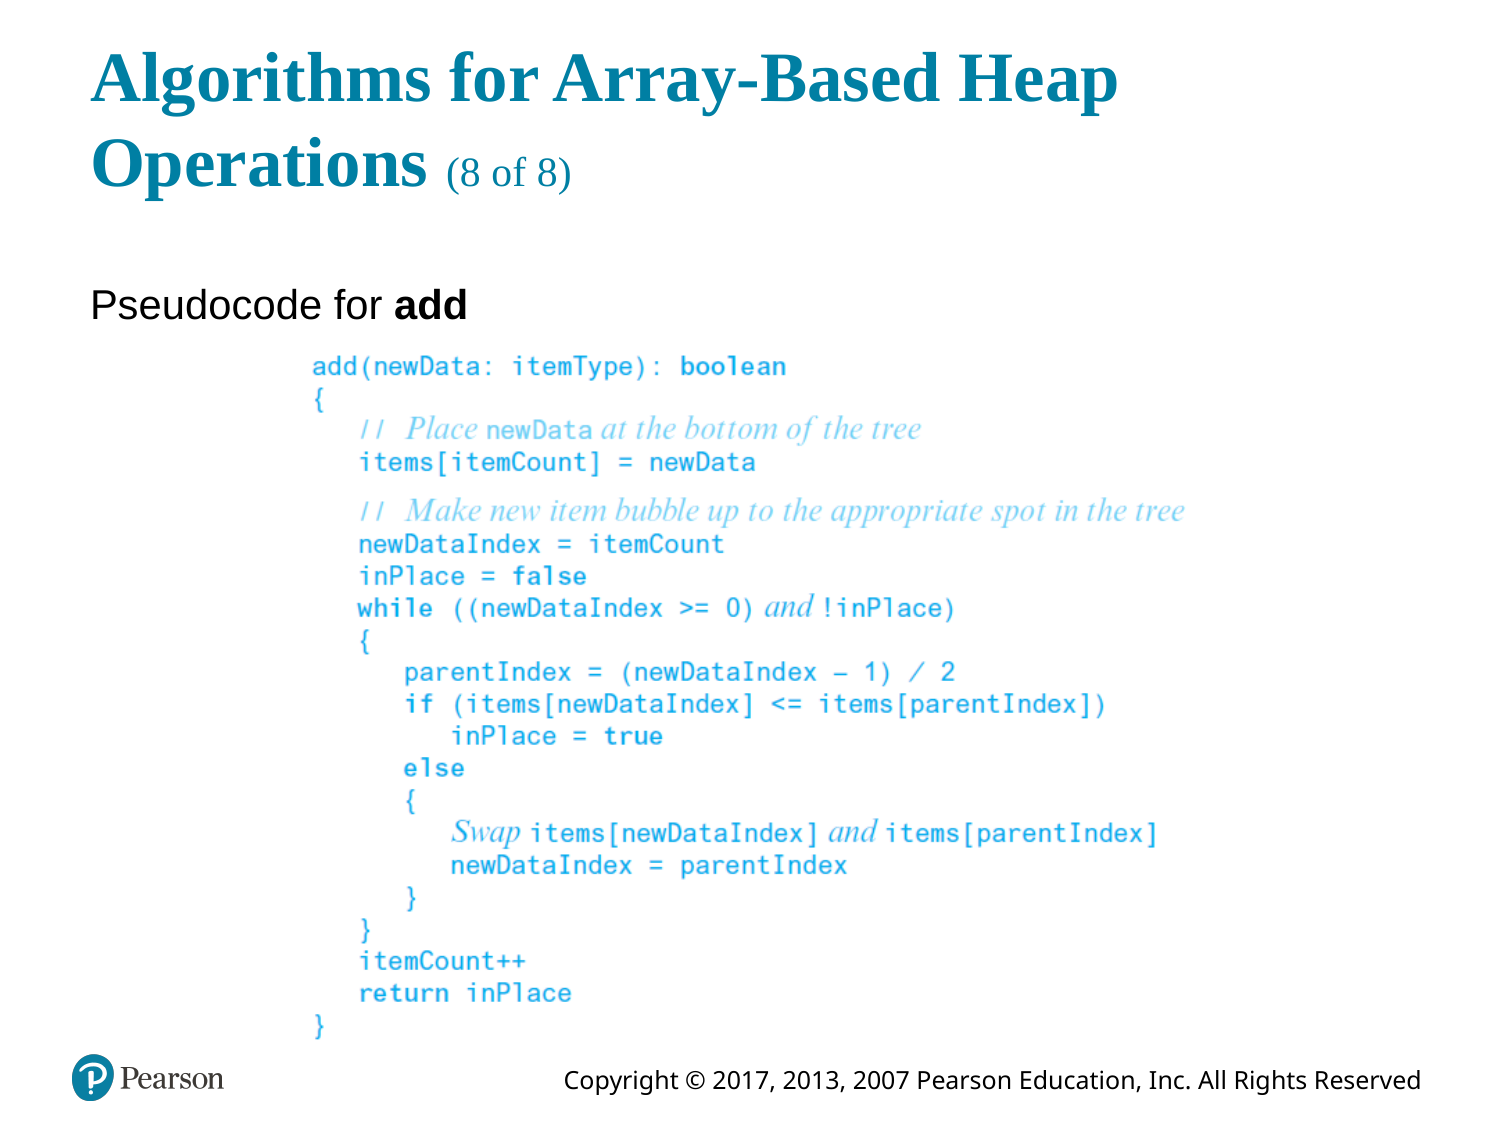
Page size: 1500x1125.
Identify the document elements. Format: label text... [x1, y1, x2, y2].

picture [98, 1054, 224, 1101]
picture [72, 1054, 88, 1070]
picture [72, 1087, 83, 1101]
list Pseudocode for add [75, 262, 1425, 335]
picture [80, 1063, 106, 1088]
title Algorithms for Array-Based Heap Operations (8 of 8) [75, 35, 1425, 216]
picture [306, 351, 1193, 1055]
